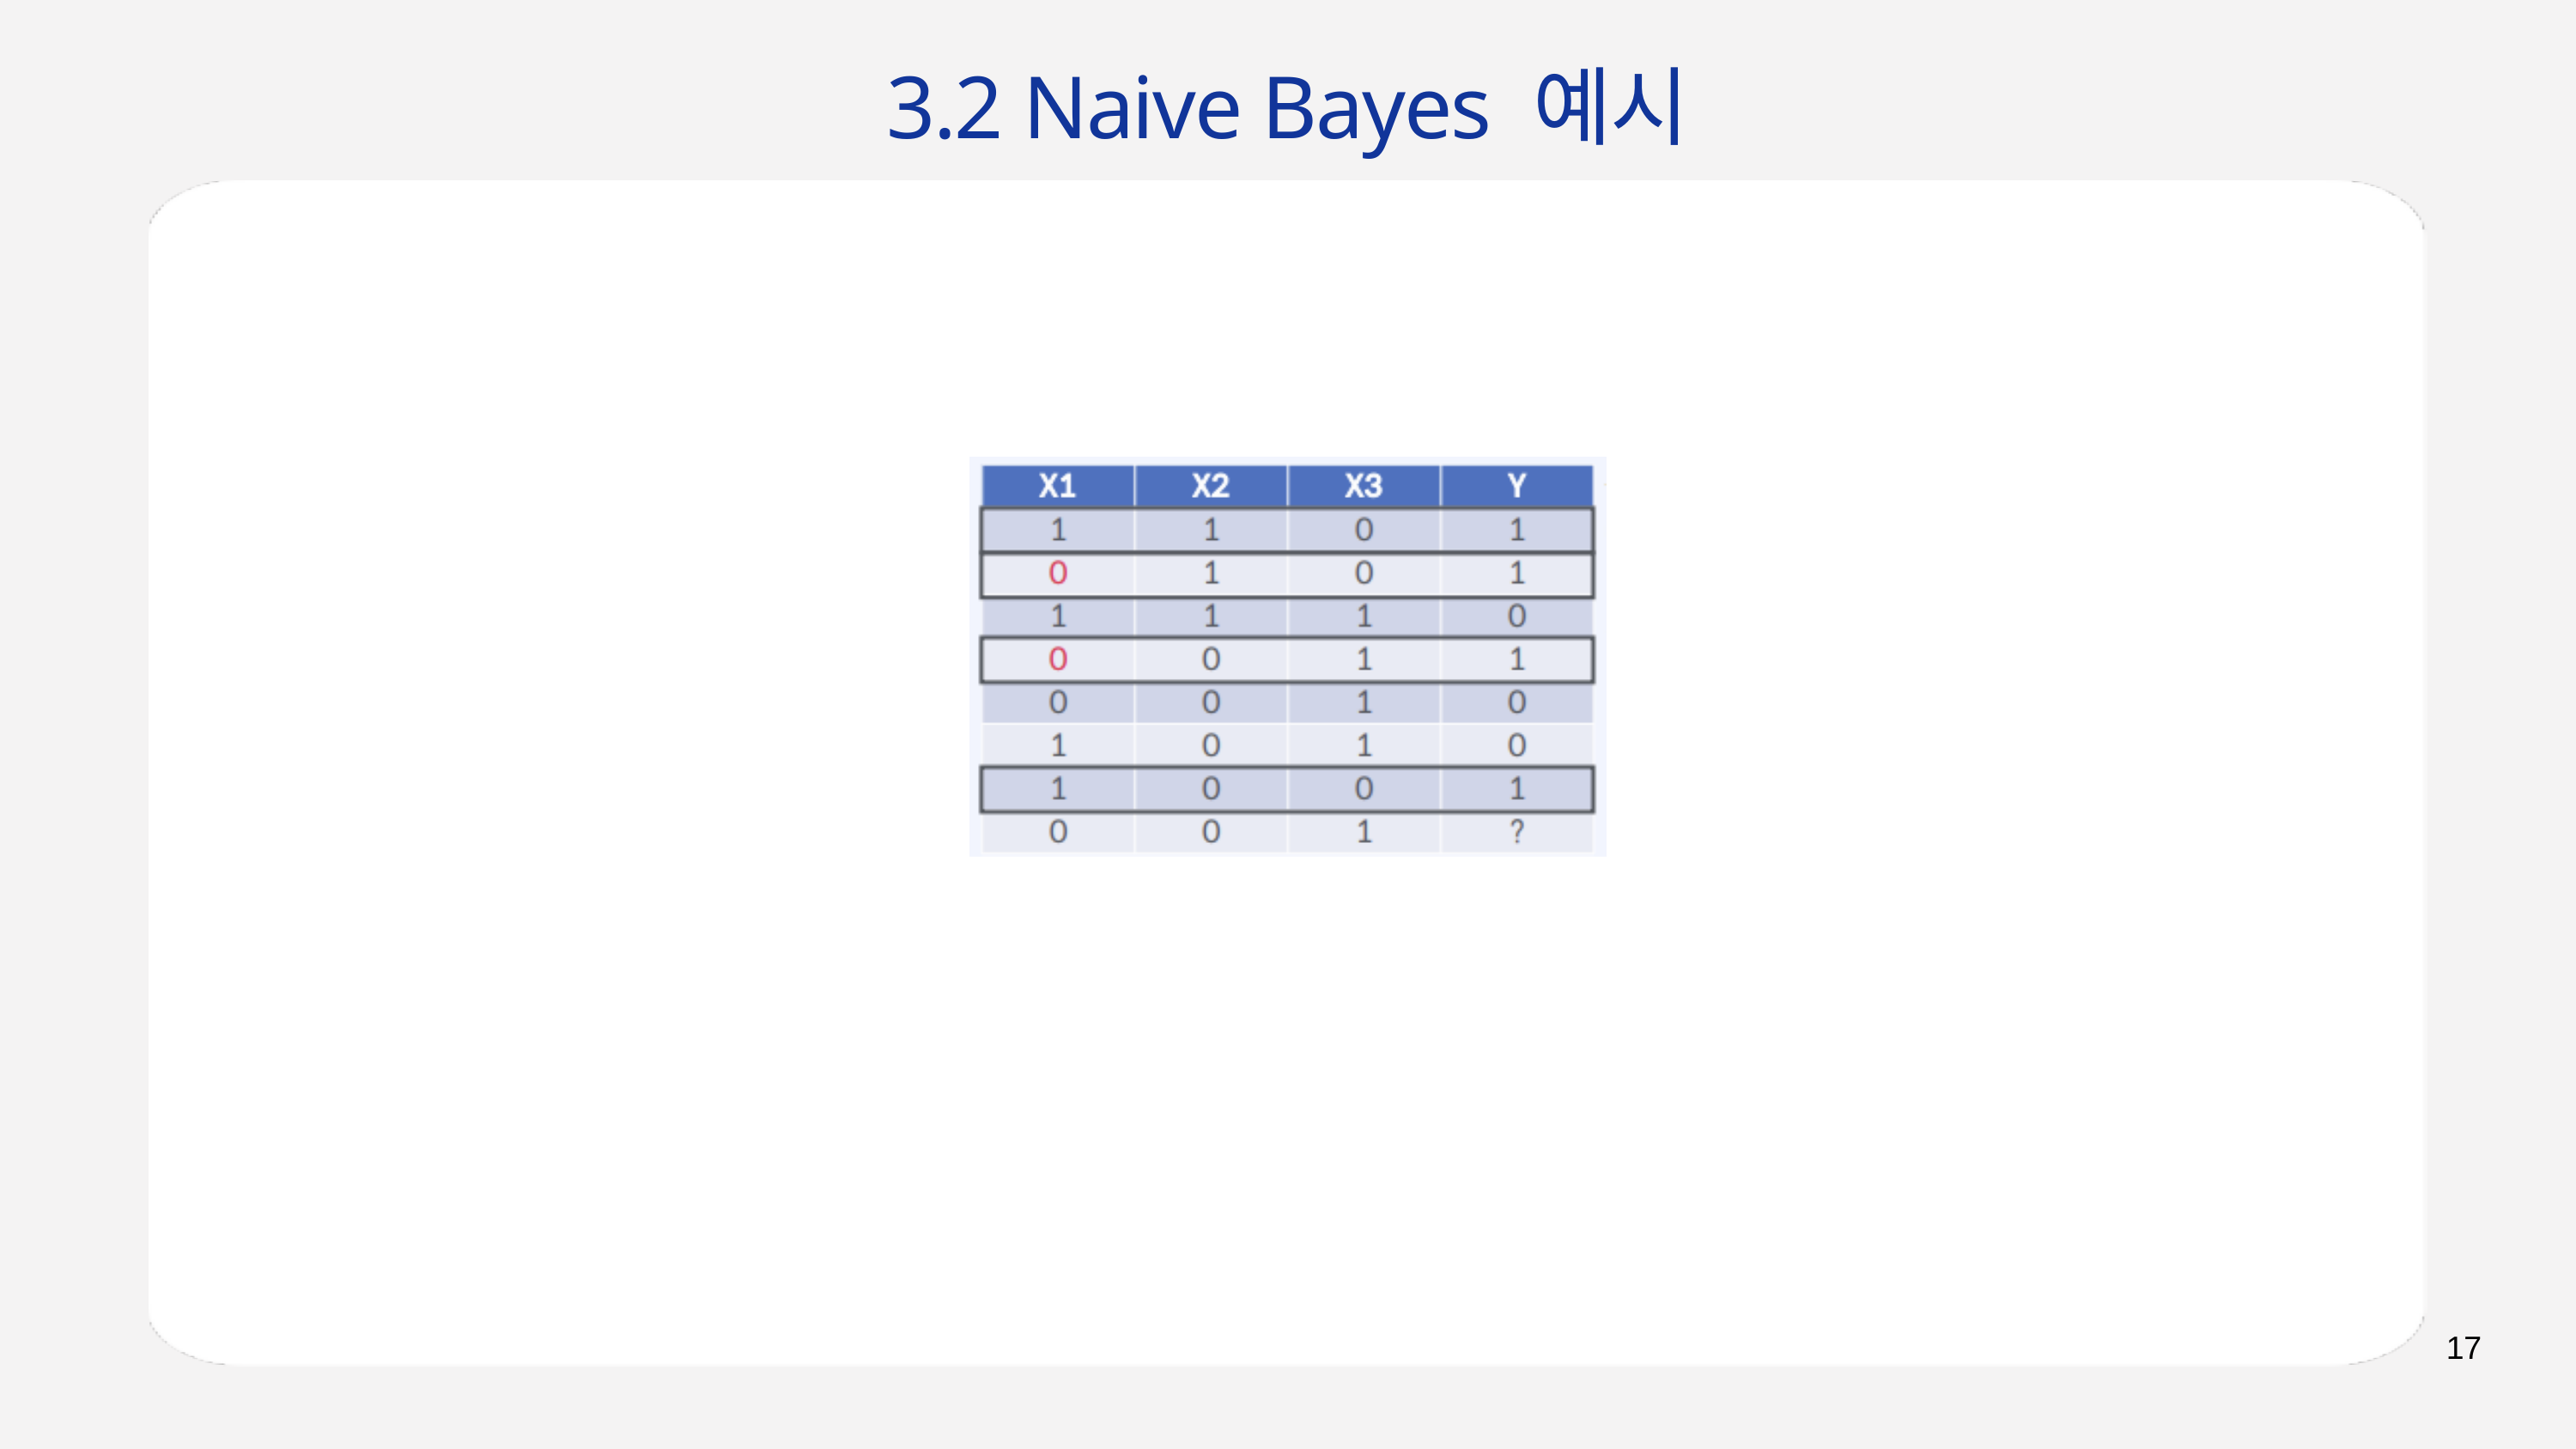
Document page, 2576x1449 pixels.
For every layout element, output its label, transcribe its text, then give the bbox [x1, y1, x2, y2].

picture [969, 456, 1607, 857]
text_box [149, 180, 2427, 1367]
text_box 3.2 Naive Bayes 예시 [309, 46, 2267, 163]
text_box 17 [2430, 1326, 2501, 1366]
